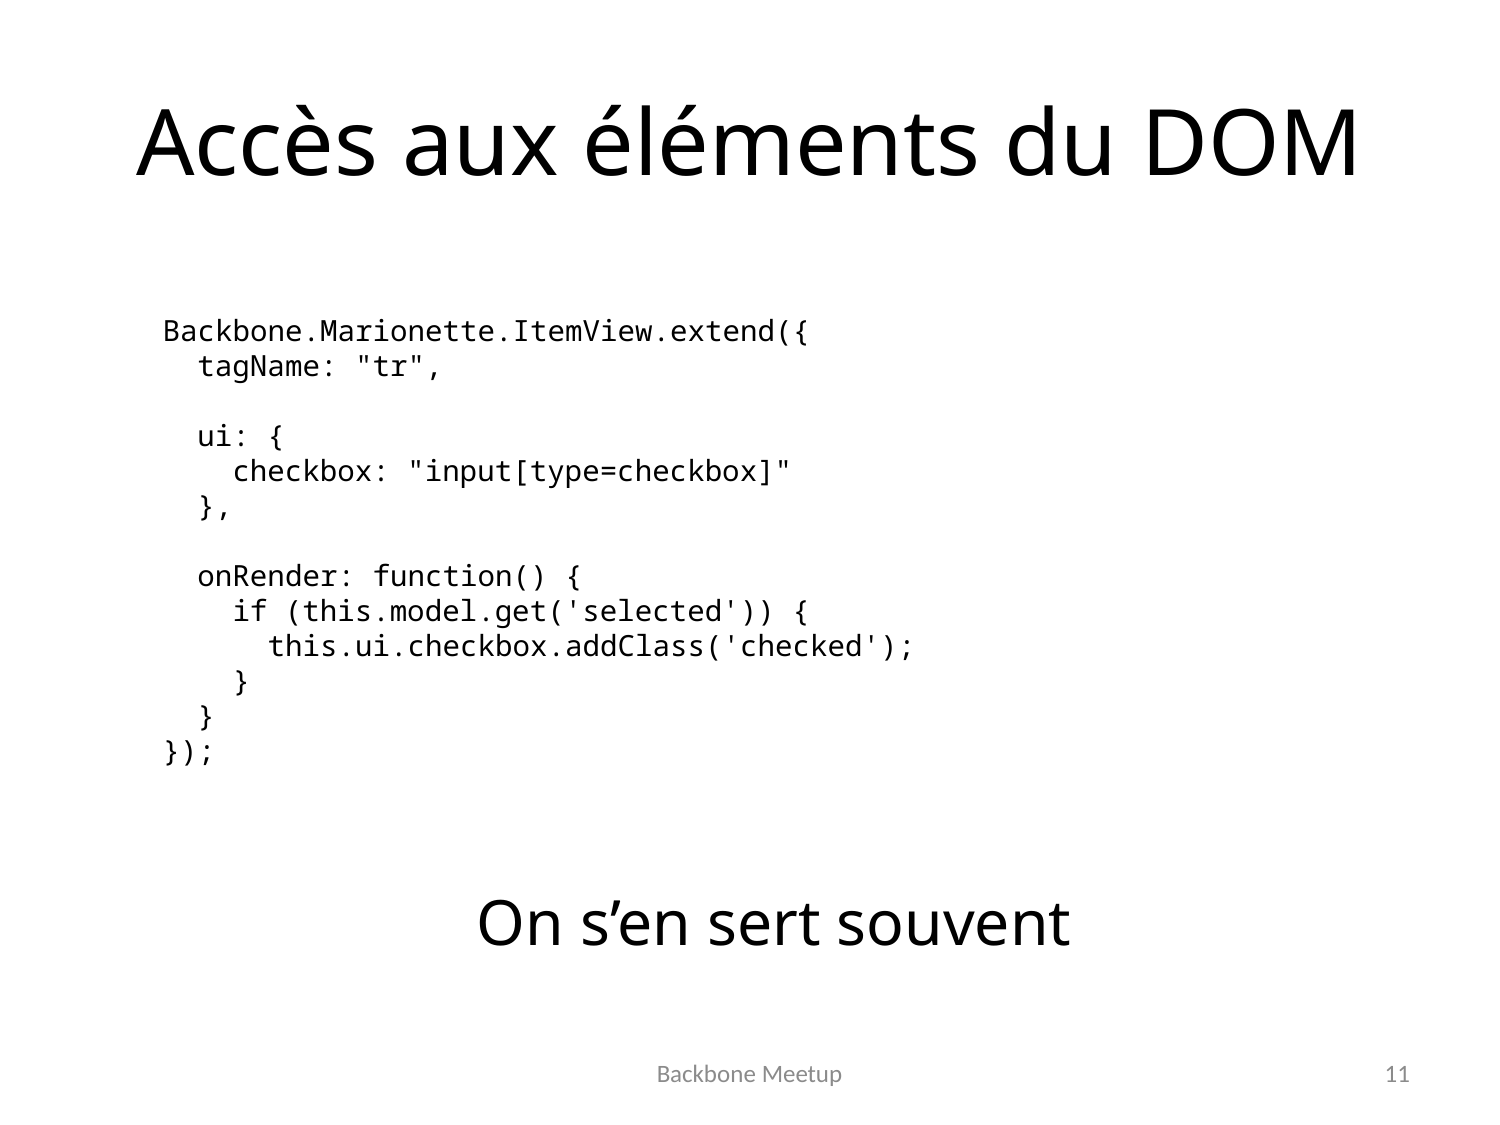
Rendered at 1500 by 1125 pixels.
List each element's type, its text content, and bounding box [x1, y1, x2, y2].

text_box On s’en sert souvent [99, 826, 1450, 1015]
footer Backbone Meetup [512, 1042, 988, 1103]
title Accès aux éléments du DOM [75, 45, 1425, 233]
text_box Backbone.Marionette.ItemView.extend({ tagName: "tr", ui: { checkbox: "input[type=checkbox]" }, onRender: function() { if (this.model.get('selected')) { this.ui.checkbox.addClass('checked'); } } }); [147, 305, 1450, 820]
slide_number 11 [1074, 1042, 1425, 1103]
